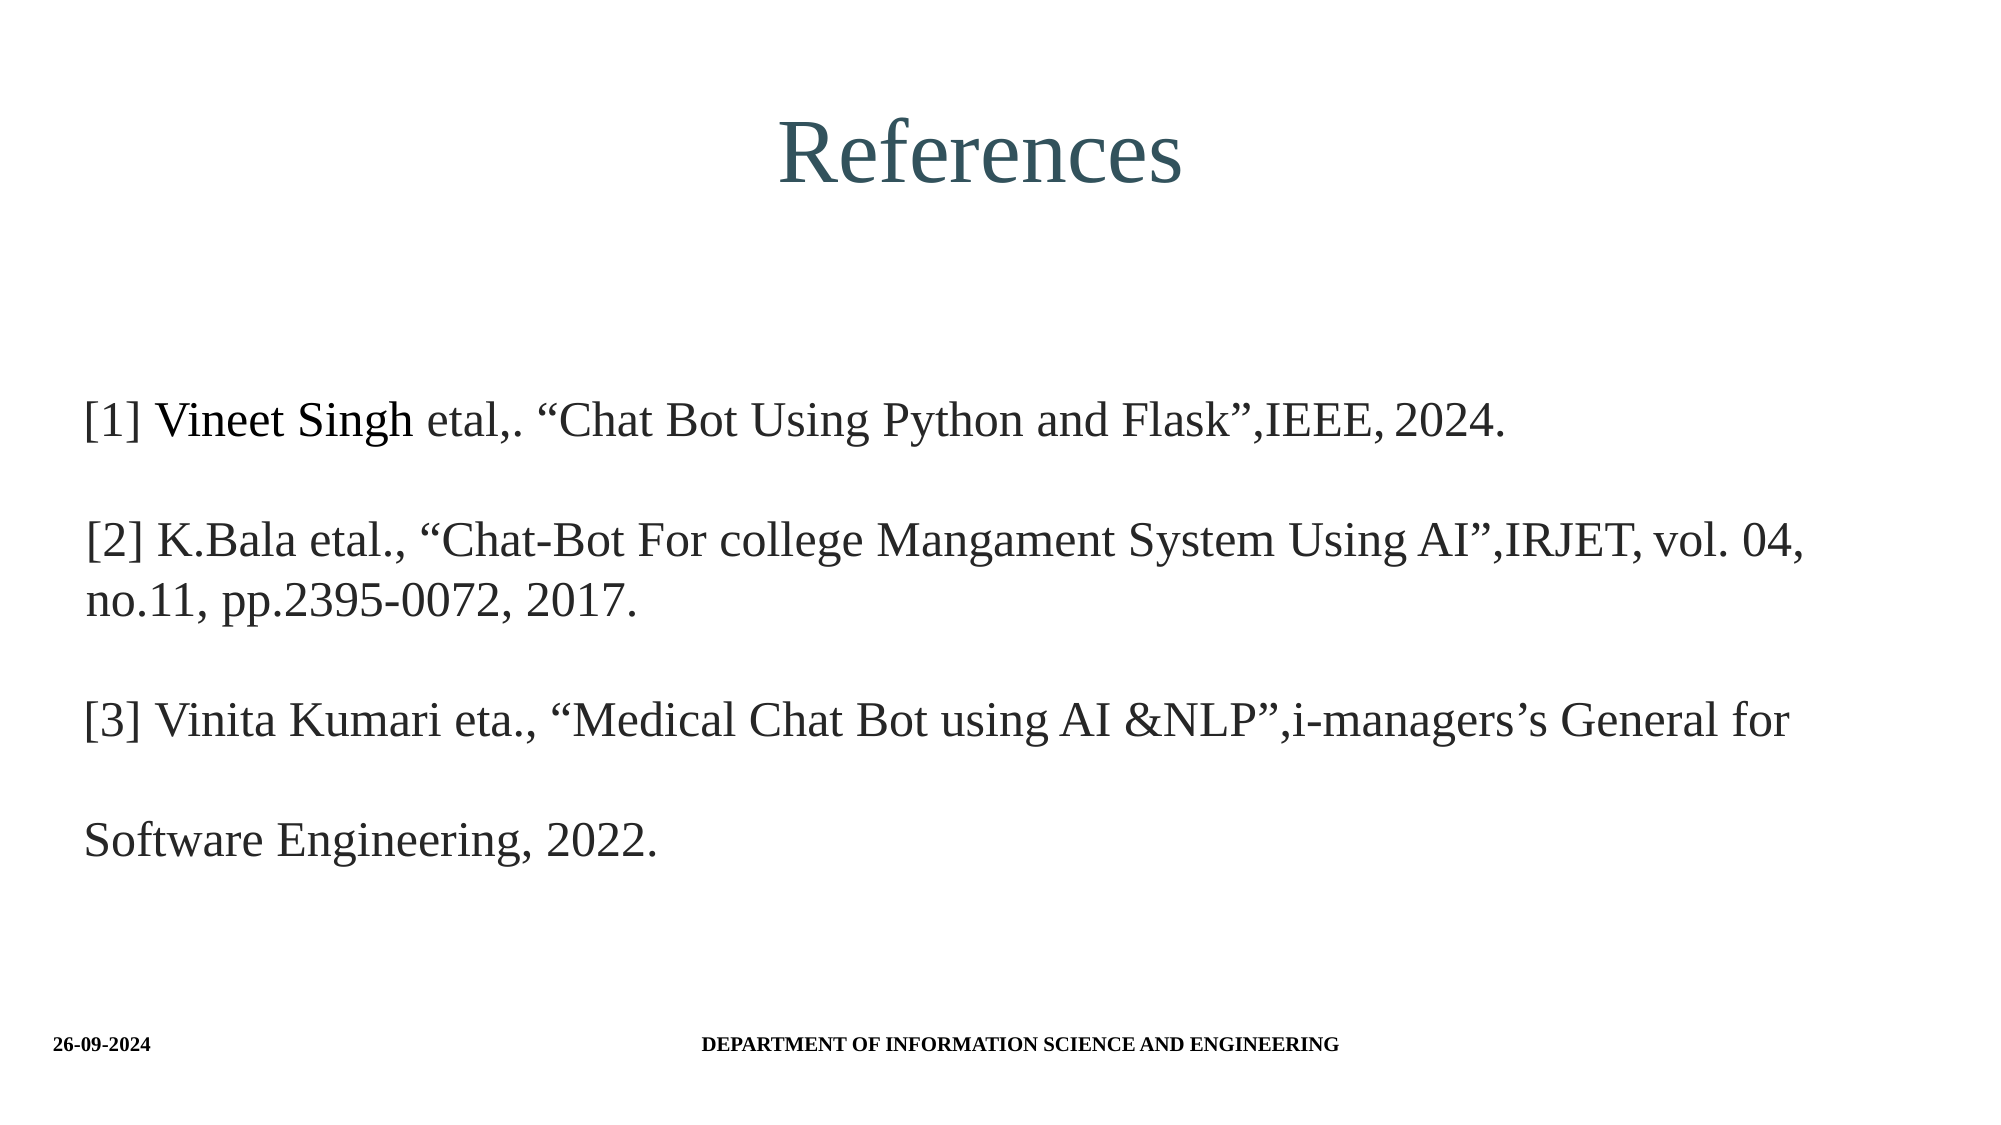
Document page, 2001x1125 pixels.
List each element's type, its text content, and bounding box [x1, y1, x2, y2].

text_box 26-09-2024 [38, 1022, 520, 1063]
text_box DEPARTMENT OF INFORMATION SCIENCE AND ENGINEERING [520, 1022, 1521, 1063]
list [1] Vineet Singh etal,. “Chat Bot Using Python and Flask”,IEEE, 2024. [2] K.Bala etal., “Chat-Bot For college Mangament System Using AI”,IRJET, vol. 04, no.11, pp.2395-0072, 2017. [3] Vinita Kumari eta., “Medical Chat Bot using AI &NLP”,i-managers’s General for Software Engineering, 2022. [55, 259, 1820, 990]
title References [107, 81, 1875, 226]
